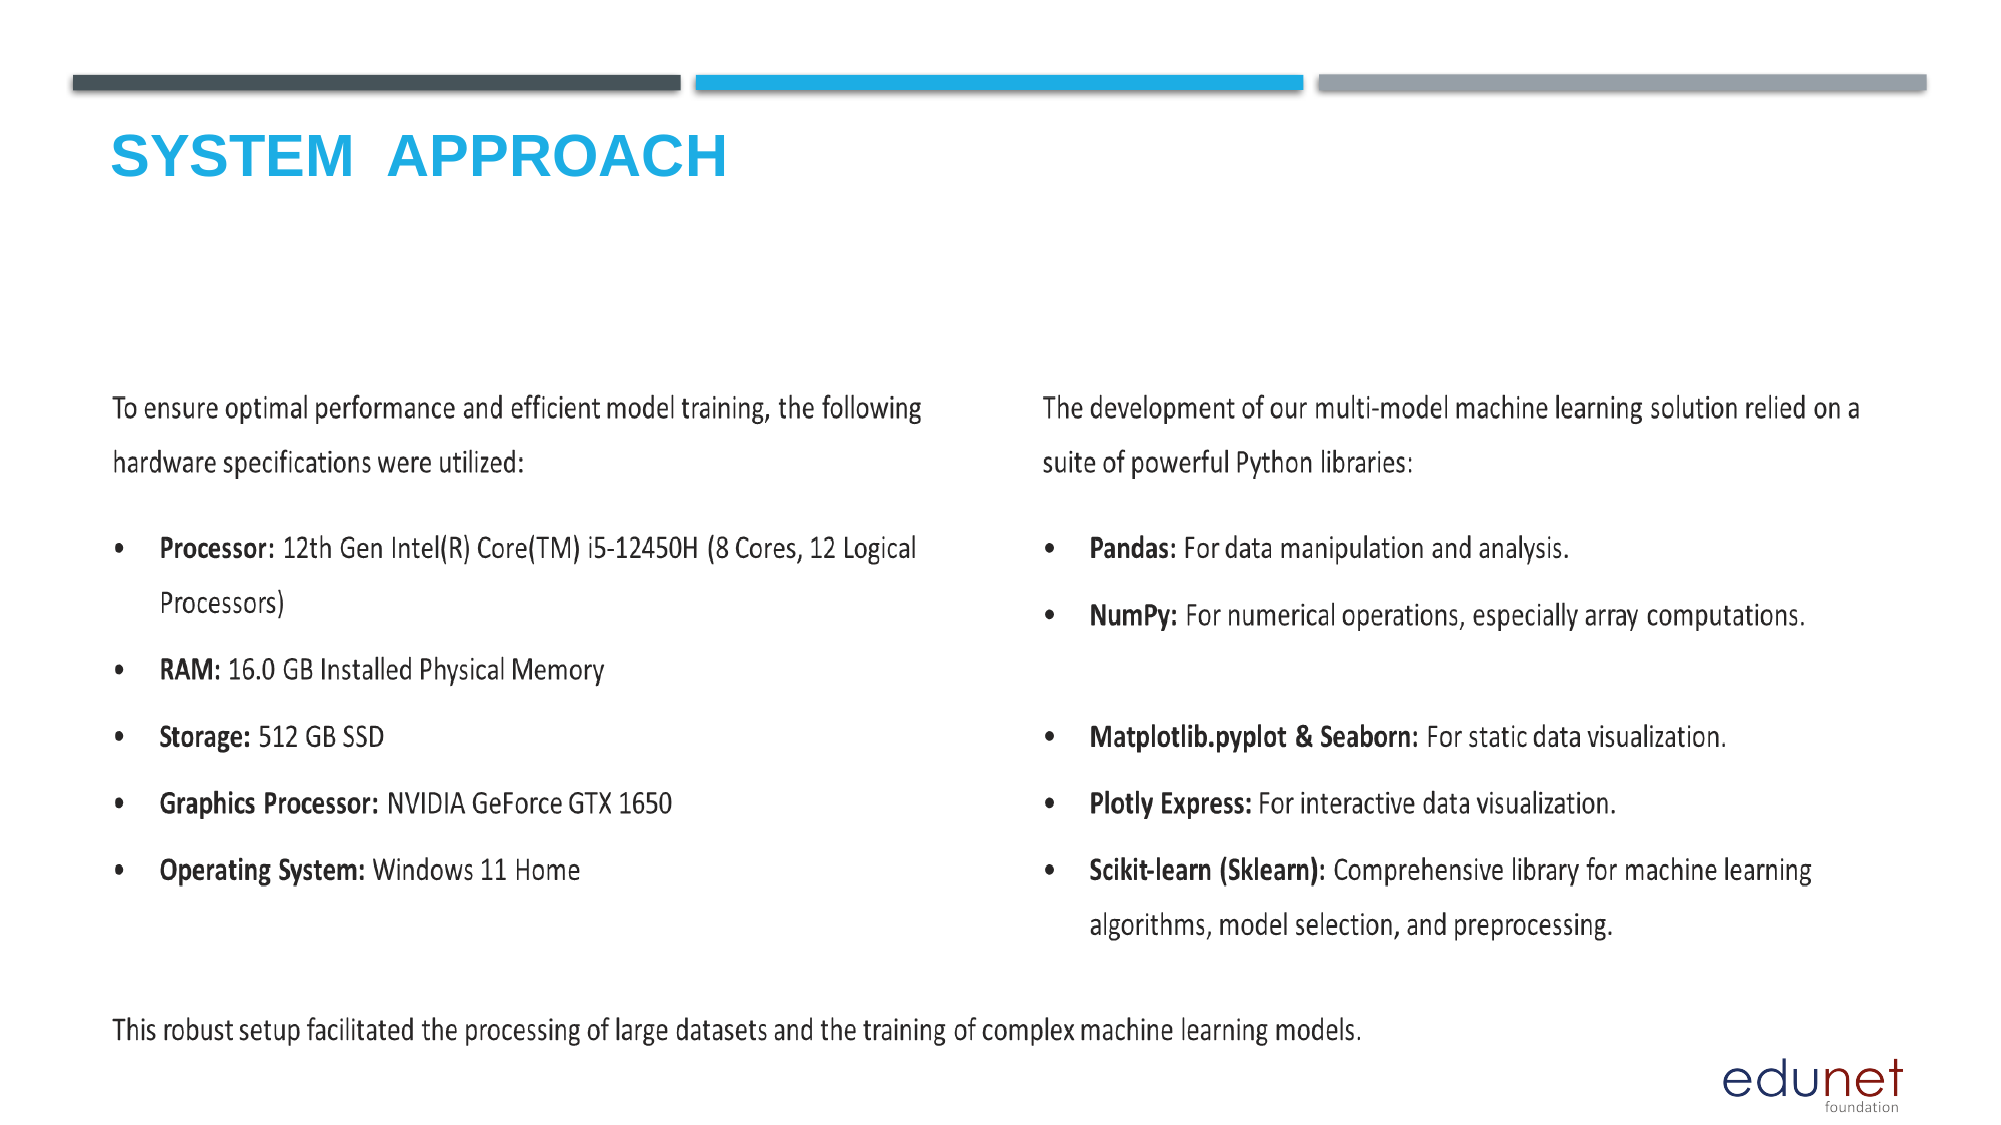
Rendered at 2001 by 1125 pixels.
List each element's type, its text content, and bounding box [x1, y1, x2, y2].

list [94, 376, 1906, 1070]
title System Approach [95, 108, 1905, 196]
picture [1719, 1070, 1905, 1116]
